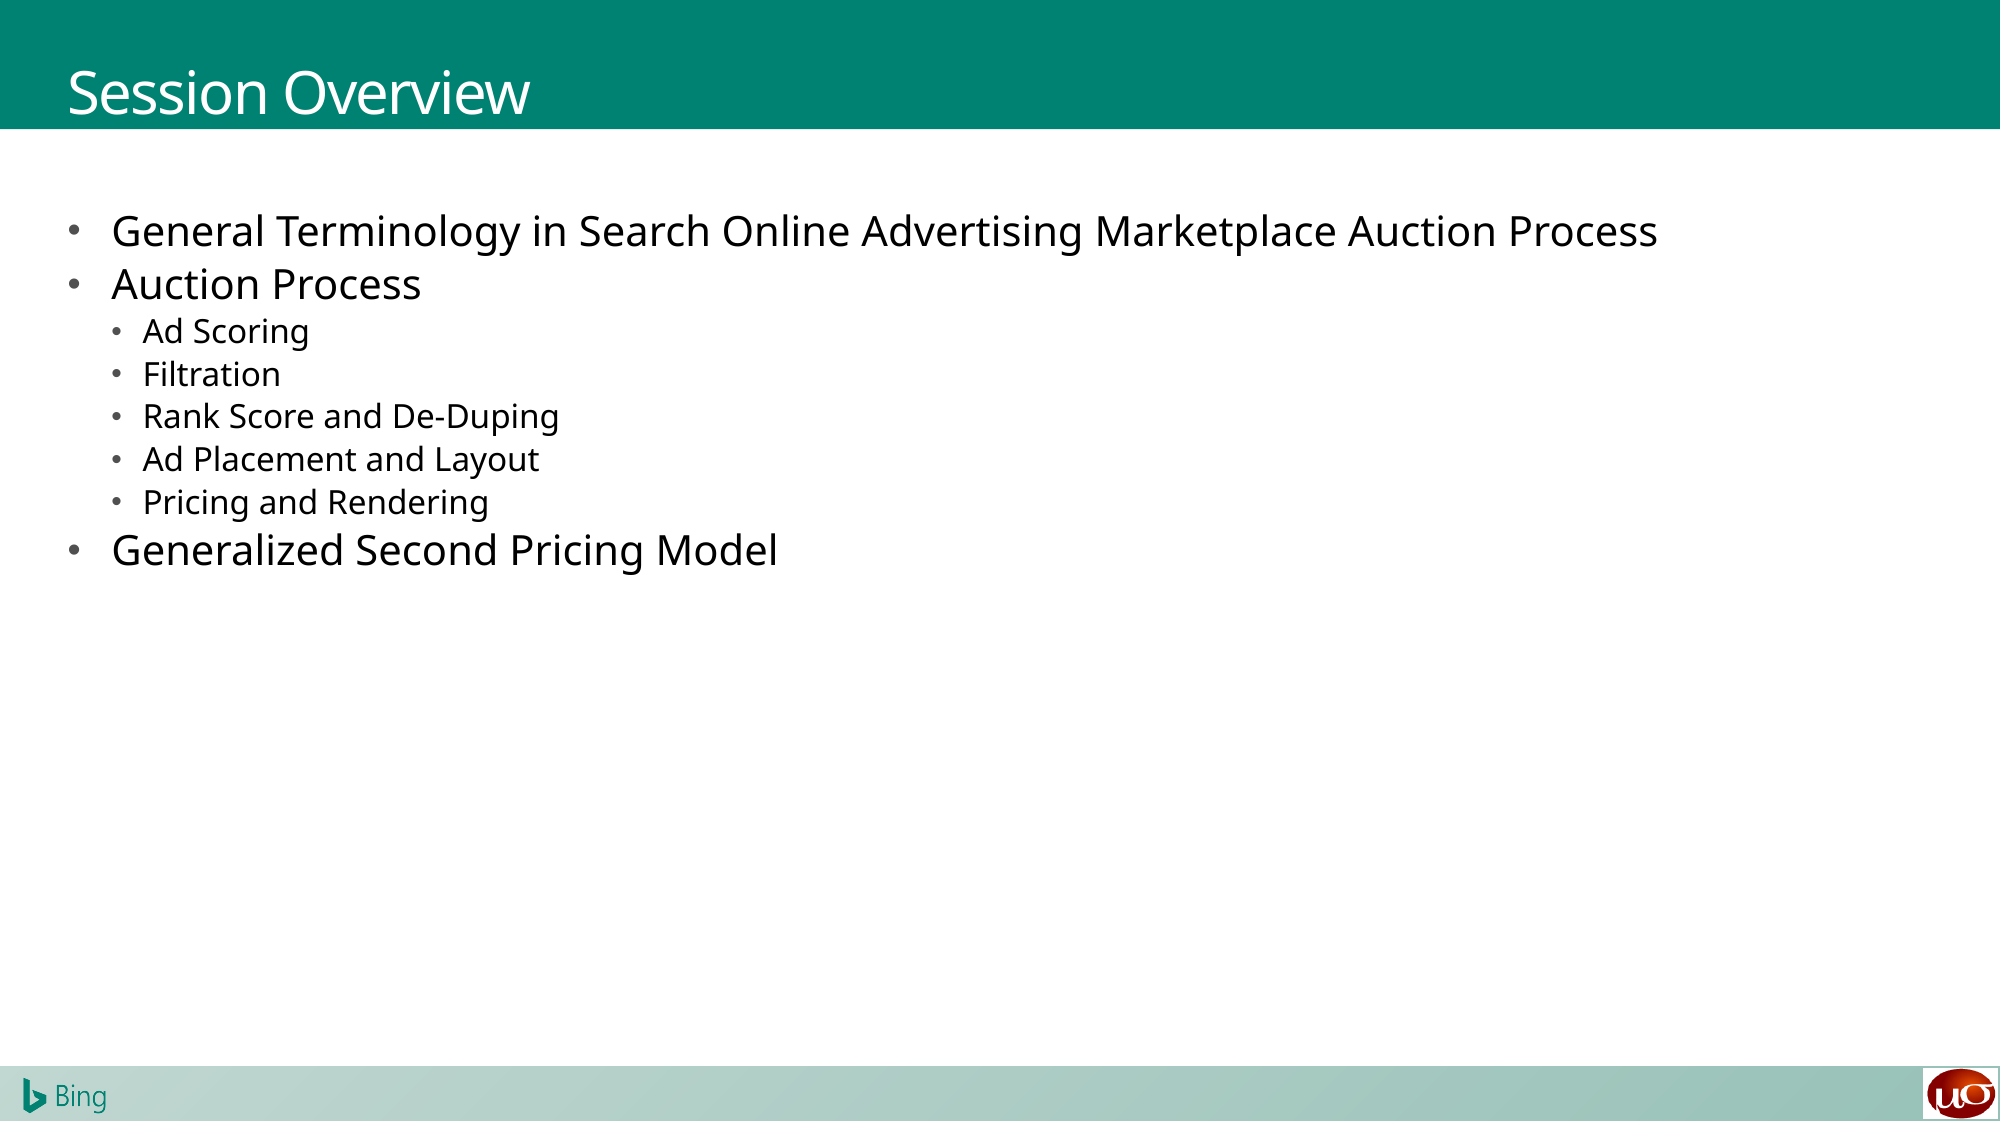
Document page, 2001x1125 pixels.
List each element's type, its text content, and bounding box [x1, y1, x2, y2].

list General Terminology in Search Online Advertising Marketplace Auction Process Auction Process Ad Scoring Filtration Rank Score and De-Duping Ad Placement and Layout Pricing and Rendering Generalized Second Pricing Model [43, 195, 1825, 771]
picture [9, 1062, 124, 1125]
title Session Overview [43, 48, 1825, 195]
picture [1923, 1068, 1998, 1119]
